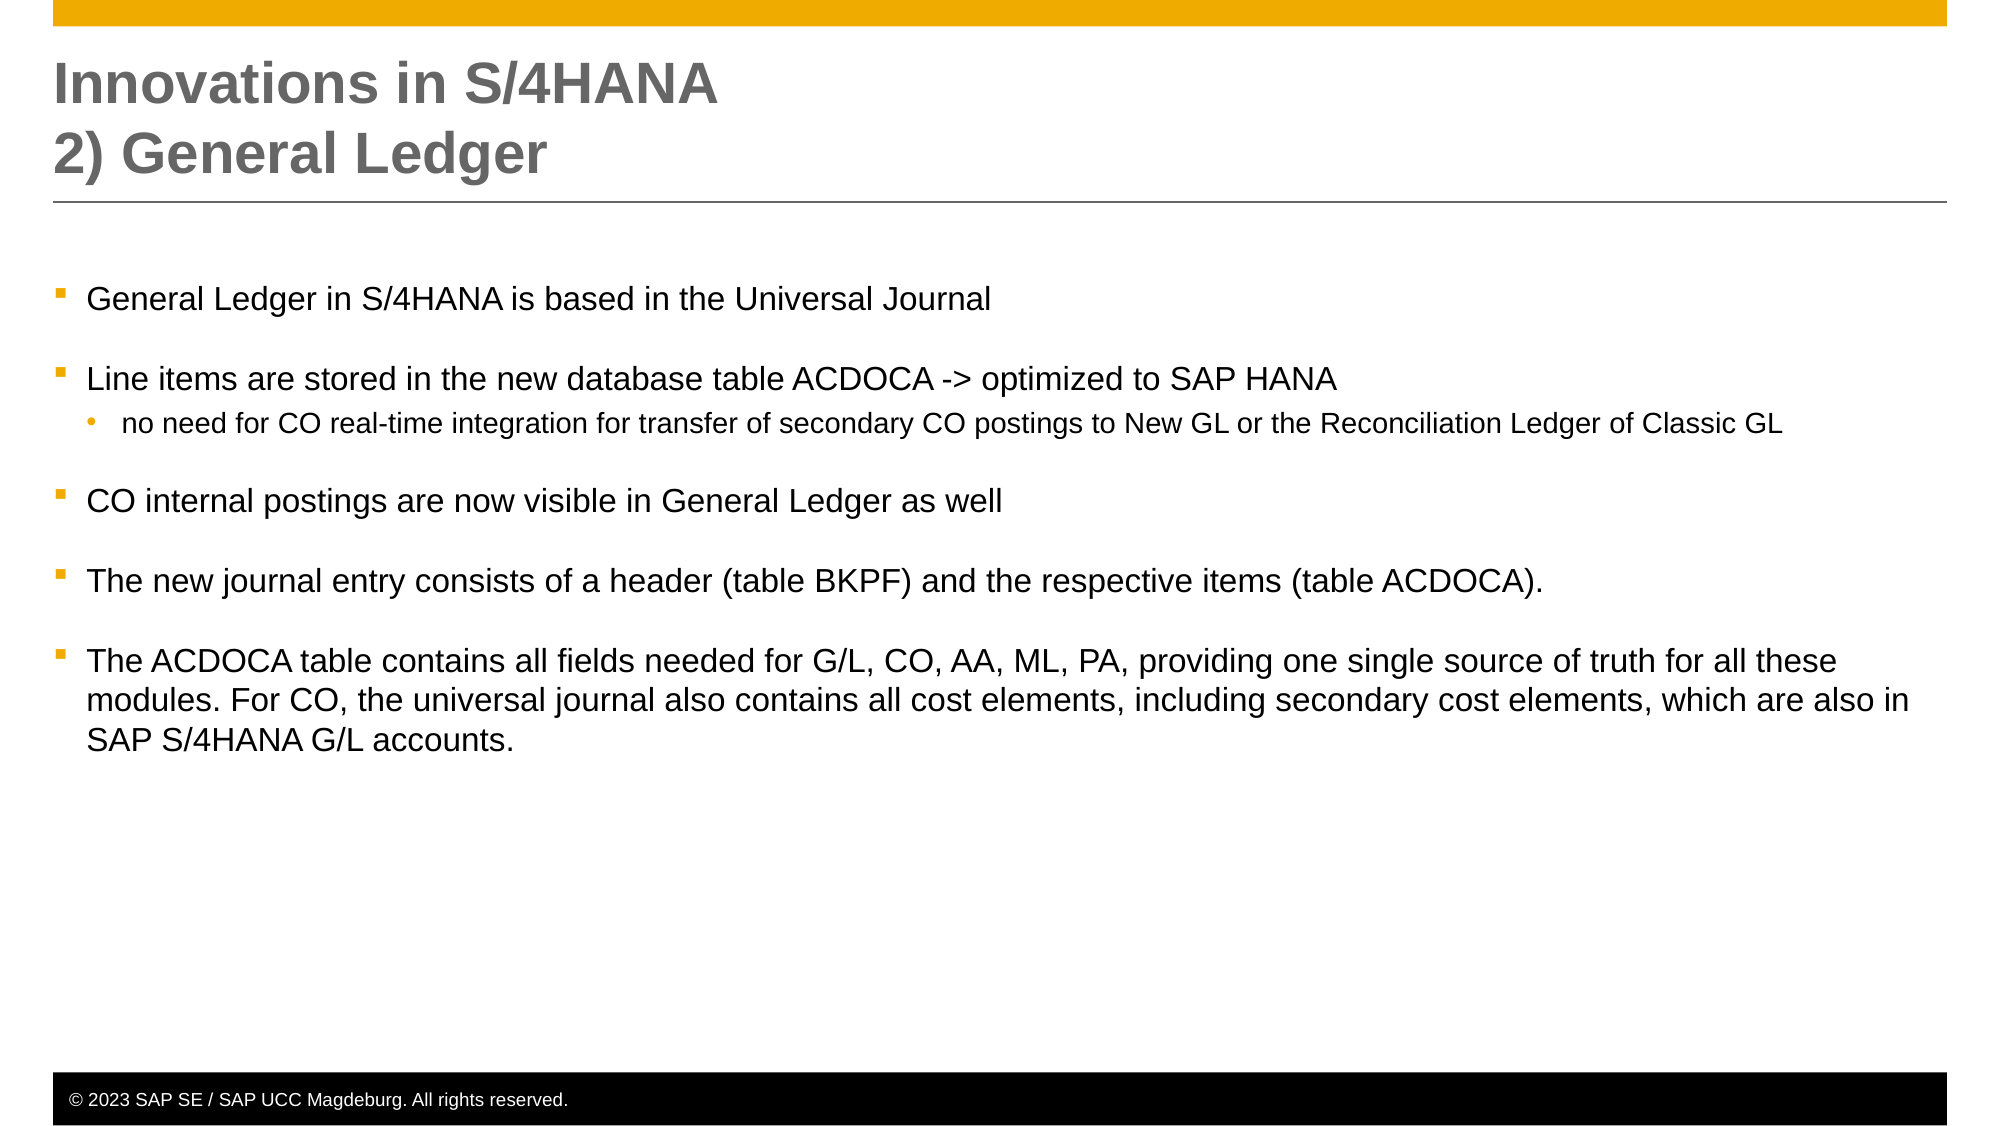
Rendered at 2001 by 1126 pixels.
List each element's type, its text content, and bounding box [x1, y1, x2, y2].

list General Ledger in S/4HANA is based in the Universal Journal Line items are stored in the new database table ACDOCA -> optimized to SAP HANA no need for CO real-time integration for transfer of secondary CO postings to New GL or the Reconciliation Ledger of Classic GL CO internal postings are now visible in General Ledger as well The new journal entry consists of a header (table BKPF) and the respective items (table ACDOCA). The ACDOCA table contains all fields needed for G/L, CO, AA, ML, PA, providing one single source of truth for all these modules. For CO, the universal journal also contains all cost elements, including secondary cost elements, which are also in SAP S/4HANA G/L accounts. [53, 277, 1947, 998]
title Innovations in S/4HANA 2) General Ledger [53, 53, 1947, 178]
